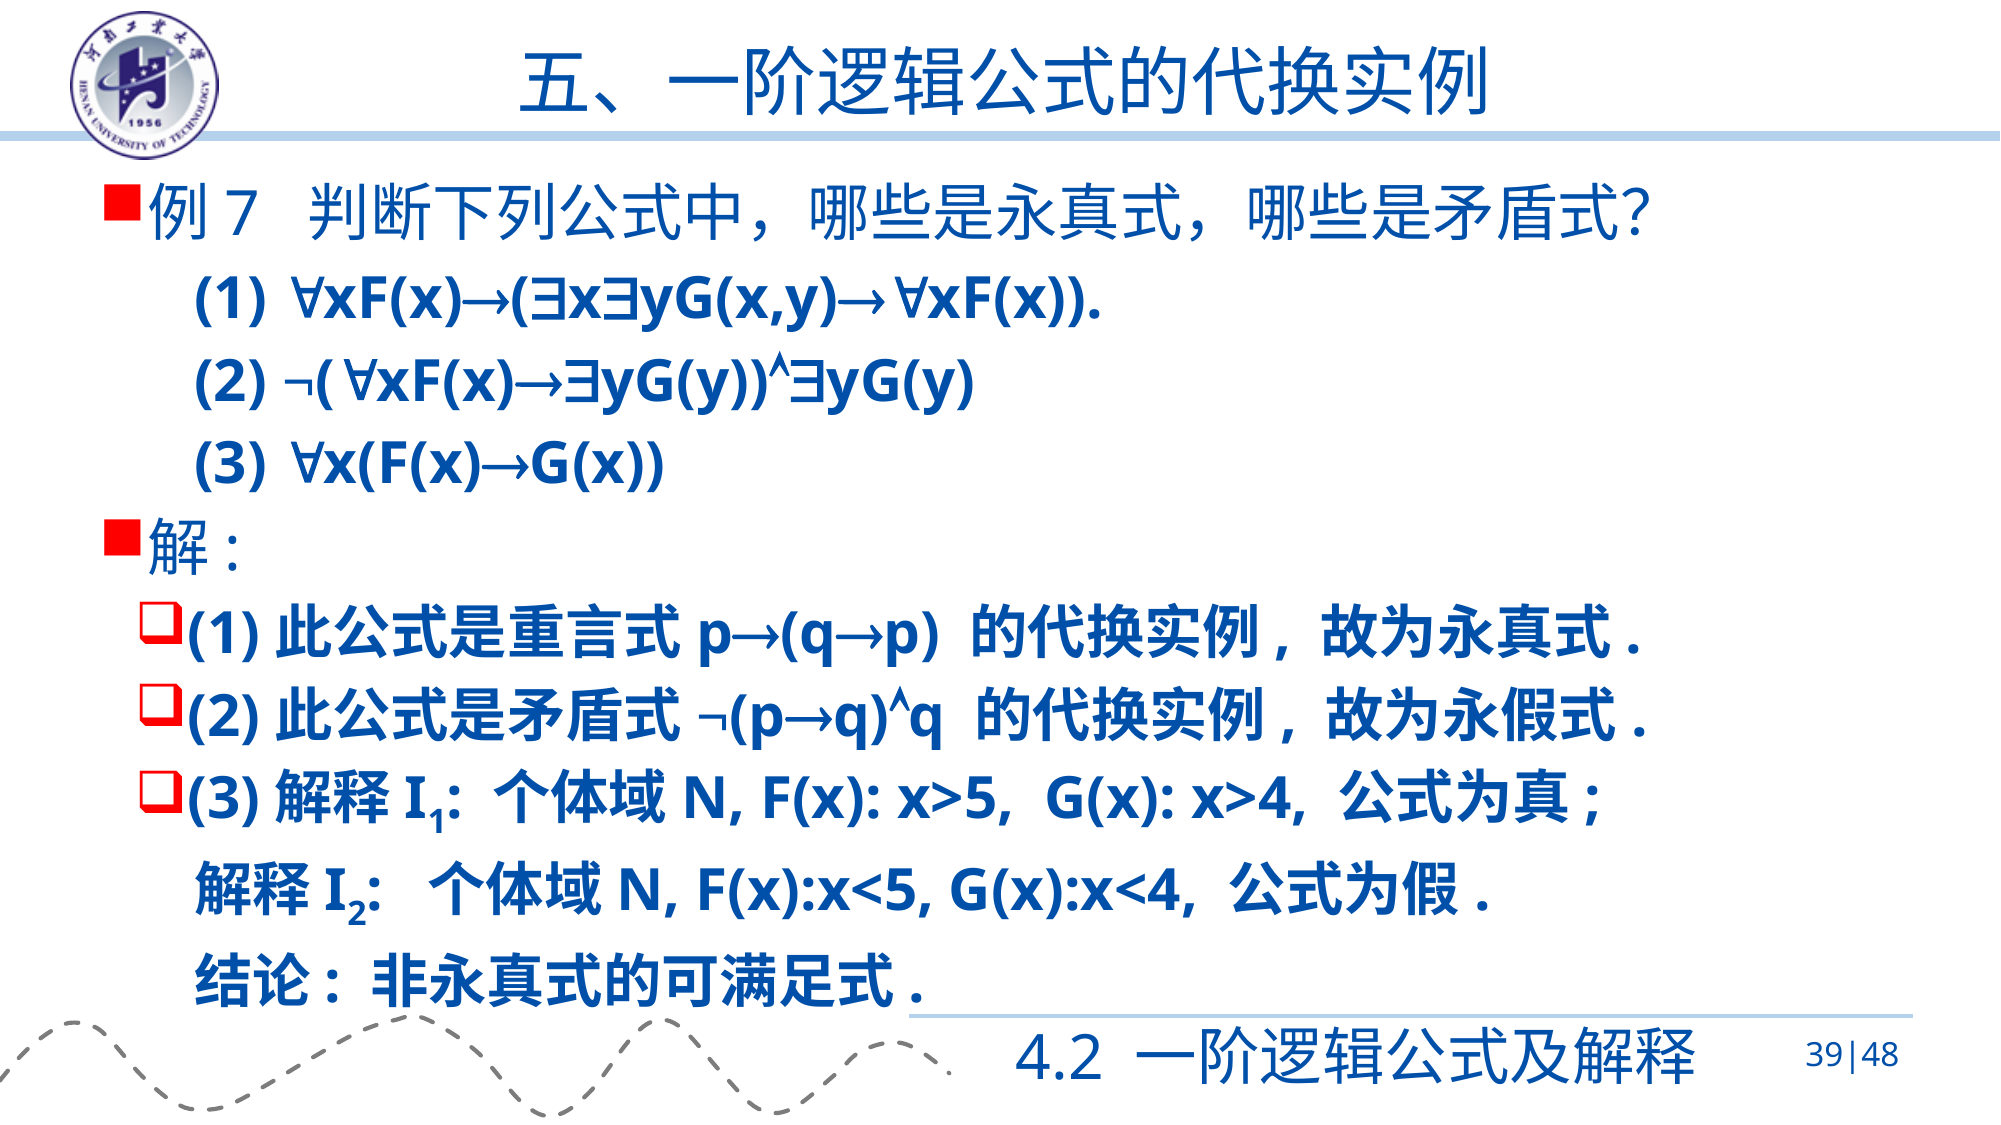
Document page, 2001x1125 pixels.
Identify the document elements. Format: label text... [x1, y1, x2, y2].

picture [70, 11, 219, 160]
slide_number 39|48 [1756, 1025, 1915, 1086]
title 五、一阶逻辑公式的代换实例 [236, 36, 1772, 134]
list 例7 判断下列公式中，哪些是永真式，哪些是矛盾式？ (1) xF(x)(xyG(x,y)xF(x)). (2) ¬(xF(x)yG(y))yG(y) (3) x(F(x)G(x)) 解: (1)此公式是重言式p(qp) 的代换实例, 故为永真式. (2)此公式是矛盾式¬(pq)q 的代换实例, 故为永假式. (3)解释I1: 个体域N, F(x): x>5, G(x): x>4, 公式为真; 解释I2: 个体域N, F(x):x<5, G(x):x<4, 公式为假. 结论: 非永真式的可满足式. [84, 165, 1916, 1017]
list 4.2 一阶逻辑公式及解释 [826, 1009, 1713, 1101]
